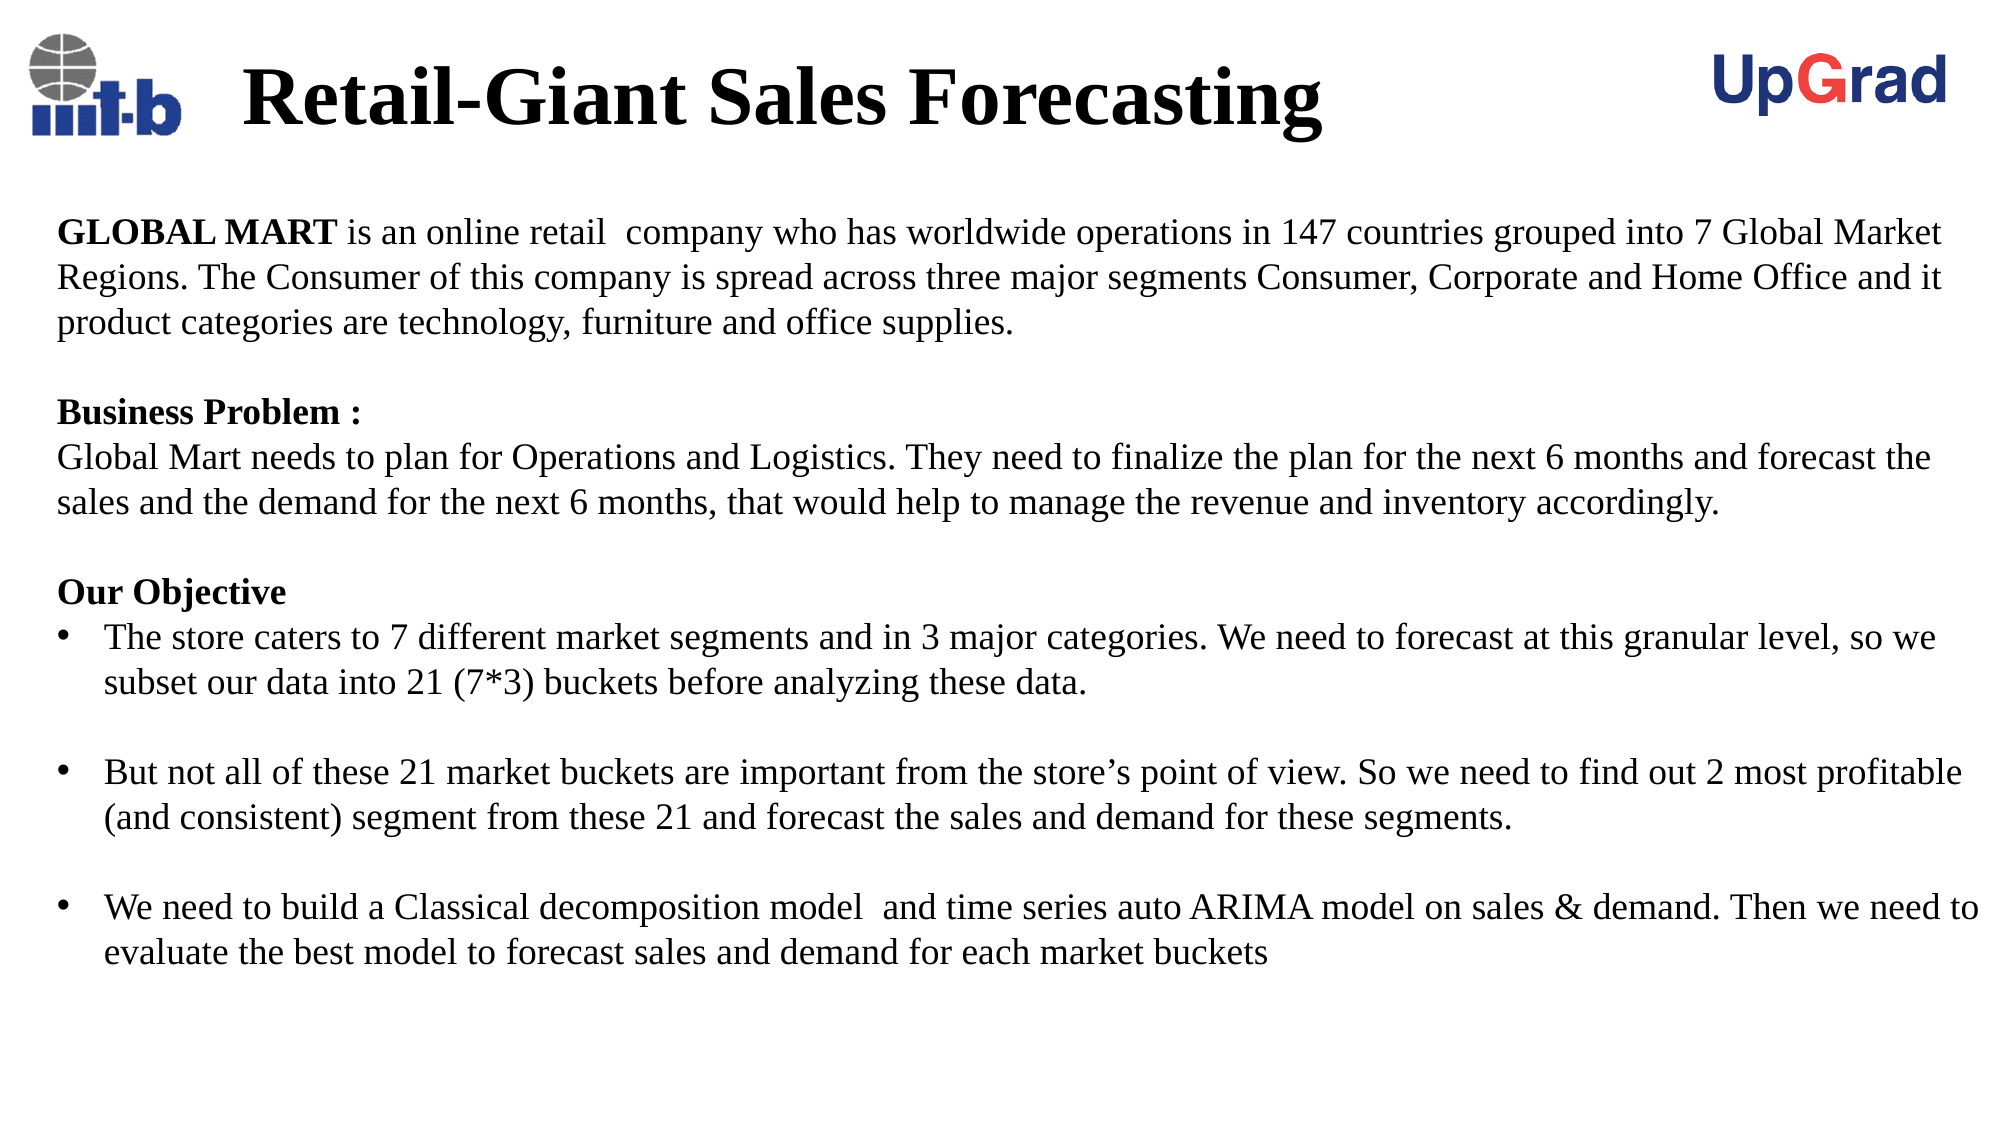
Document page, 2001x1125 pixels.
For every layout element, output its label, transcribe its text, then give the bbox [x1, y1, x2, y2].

picture [0, 29, 208, 163]
text_box GLOBAL MART is an online retail company who has worldwide operations in 147 countries grouped into 7 Global Market Regions. The Consumer of this company is spread across three major segments Consumer, Corporate and Home Office and it product categories are technology, furniture and office supplies. Business Problem : Global Mart needs to plan for Operations and Logistics. They need to finalize the plan for the next 6 months and forecast the sales and the demand for the next 6 months, that would help to manage the revenue and inventory accordingly. Our Objective The store caters to 7 different market segments and in 3 major categories. We need to forecast at this granular level, so we subset our data into 21 (7*3) buckets before analyzing these data. But not all of these 21 market buckets are important from the store’s point of view. So we need to find out 2 most profitable (and consistent) segment from these 21 and forecast the sales and demand for these segments. We need to build a Classical decomposition model and time series auto ARIMA model on sales & demand. Then we need to evaluate the best model to forecast sales and demand for each market buckets [42, 149, 2000, 1025]
picture [1714, 53, 1952, 116]
title Retail-Giant Sales Forecasting [227, 27, 1378, 149]
